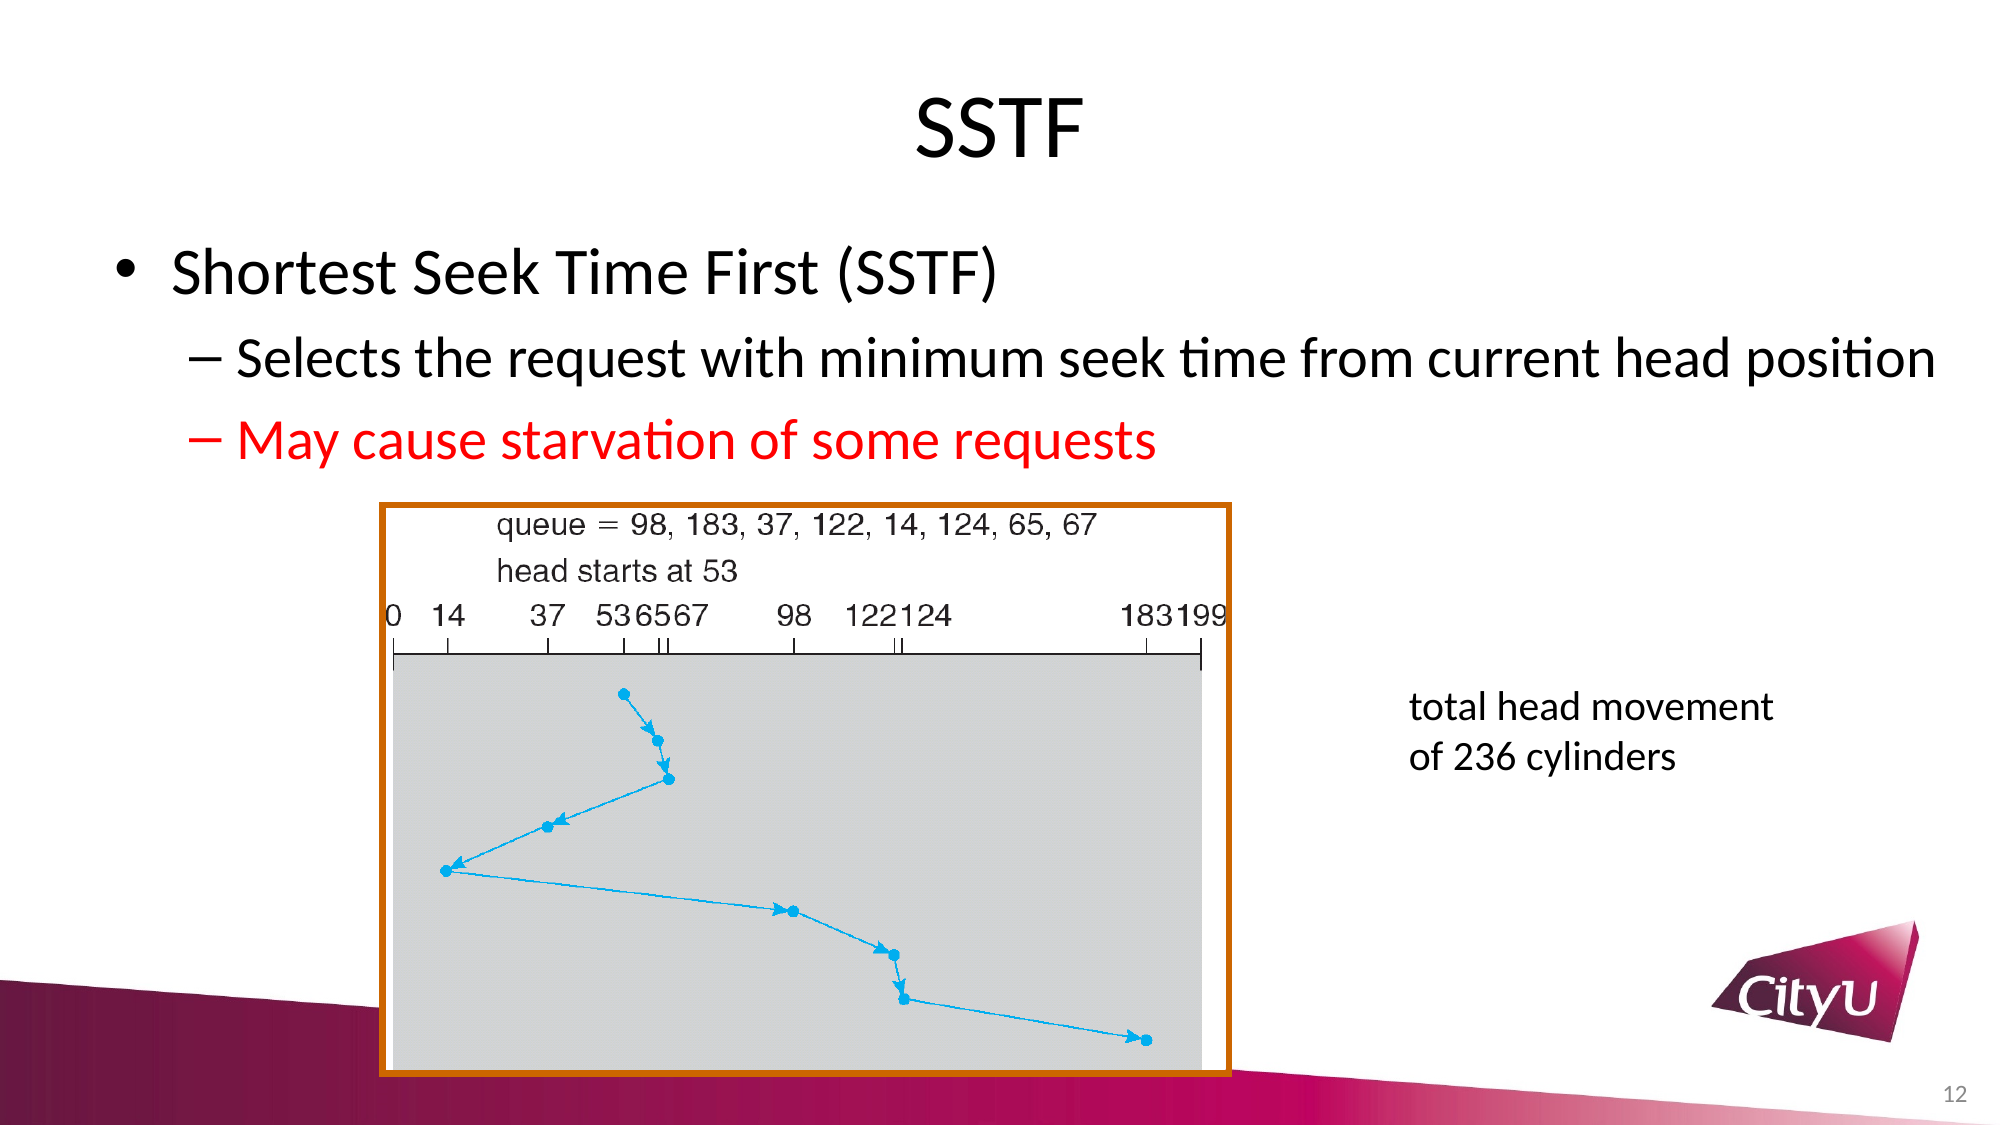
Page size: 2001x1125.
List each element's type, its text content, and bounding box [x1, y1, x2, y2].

picture [0, 0, 2001, 1125]
slide_number 12 [1767, 1070, 1983, 1115]
title SSTF [99, 45, 1900, 197]
list Shortest Seek Time First (SSTF) Selects the request with minimum seek time from current head position May cause starvation of some requests [99, 219, 1983, 1047]
text_box total head movement of 236 cylinders [1318, 671, 1829, 787]
